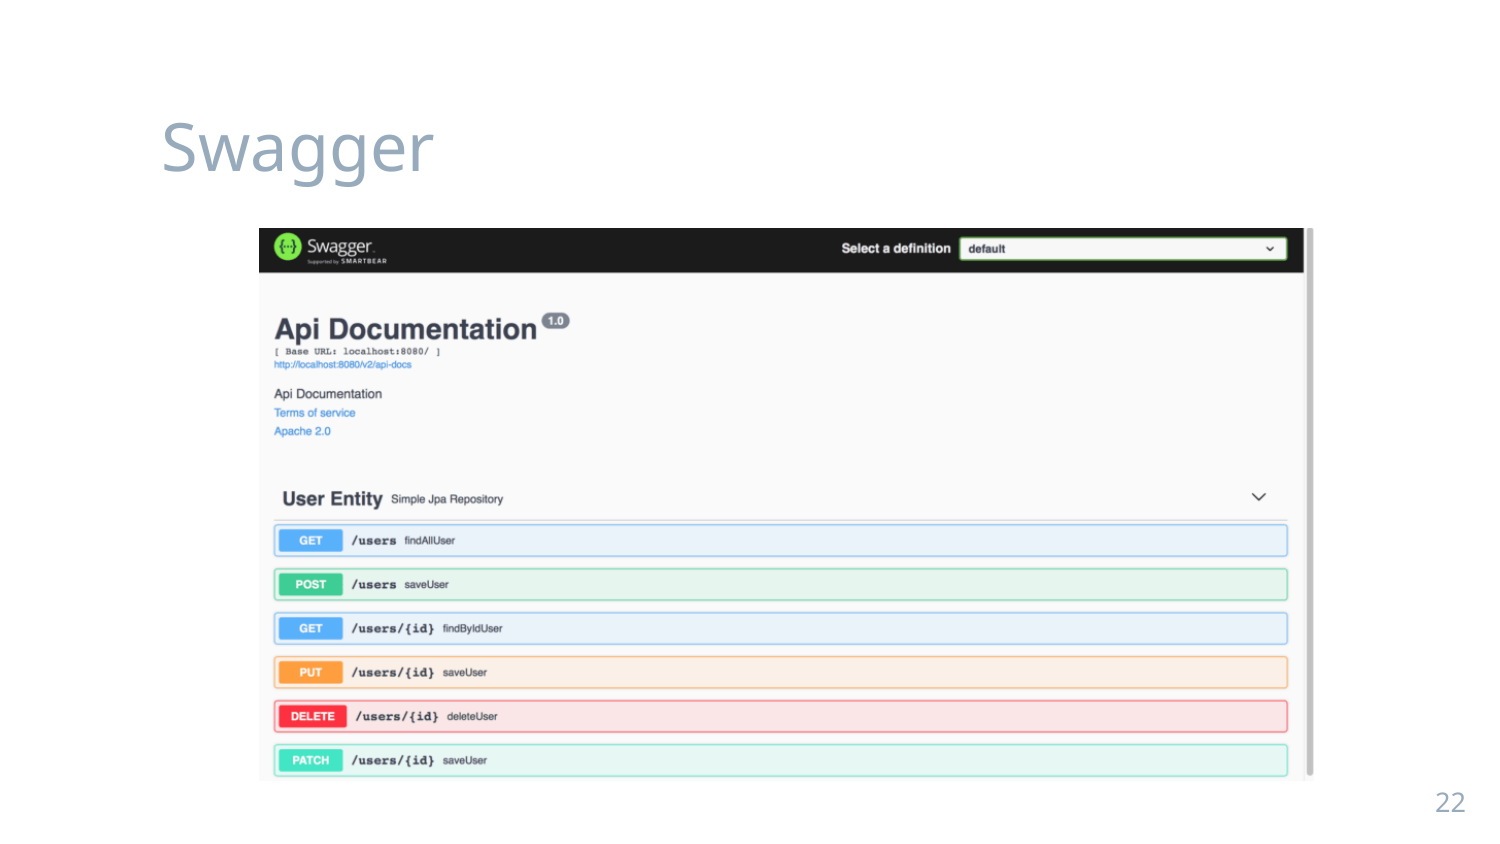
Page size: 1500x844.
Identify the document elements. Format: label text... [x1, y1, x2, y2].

slide_number 22 [1391, 770, 1482, 822]
title Swagger [146, 58, 1207, 200]
picture [259, 228, 1314, 781]
